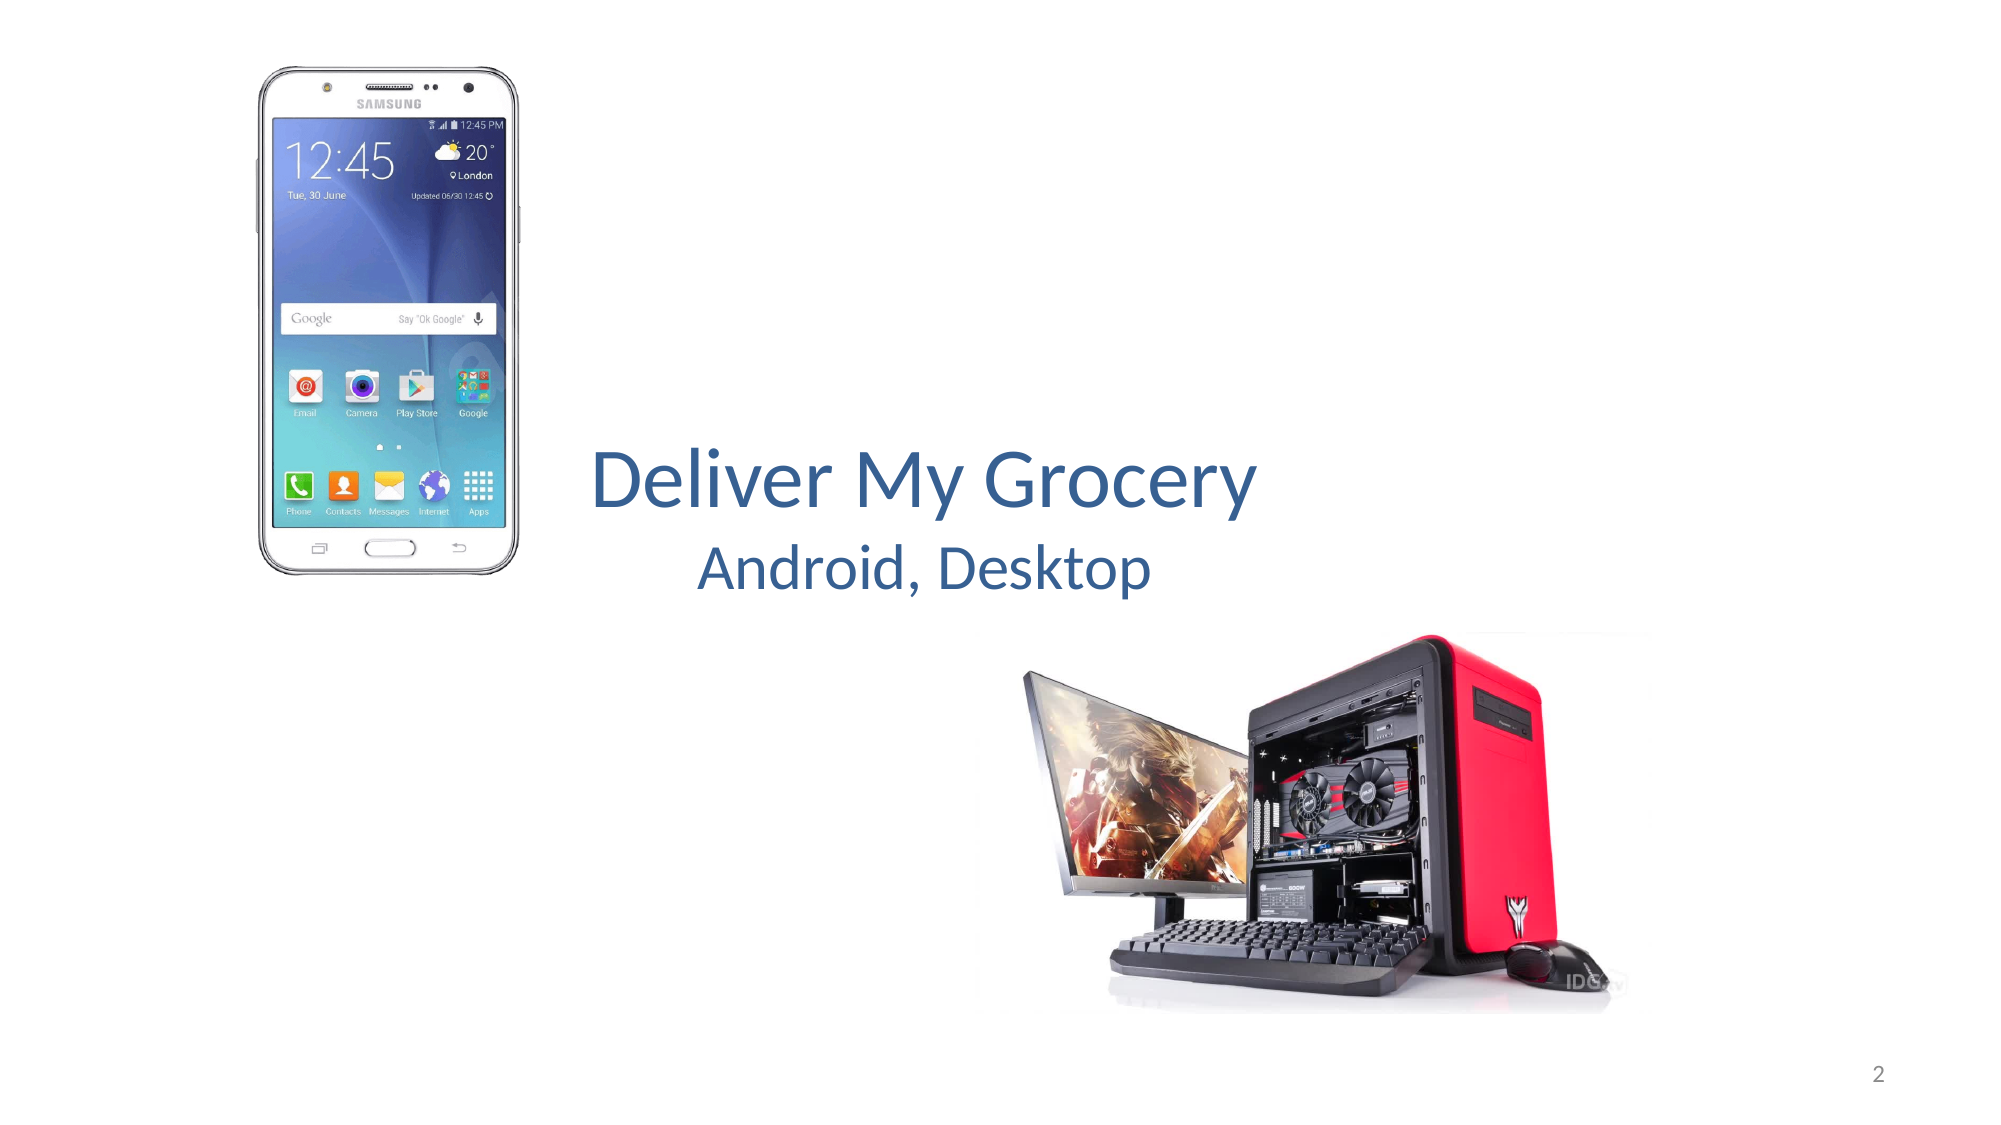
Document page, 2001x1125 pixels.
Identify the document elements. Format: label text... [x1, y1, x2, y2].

text_box Deliver My Grocery Android, Desktop [287, 391, 1563, 633]
picture [37, 65, 722, 579]
slide_number 2 [1433, 1042, 1900, 1103]
picture [974, 632, 1652, 1014]
